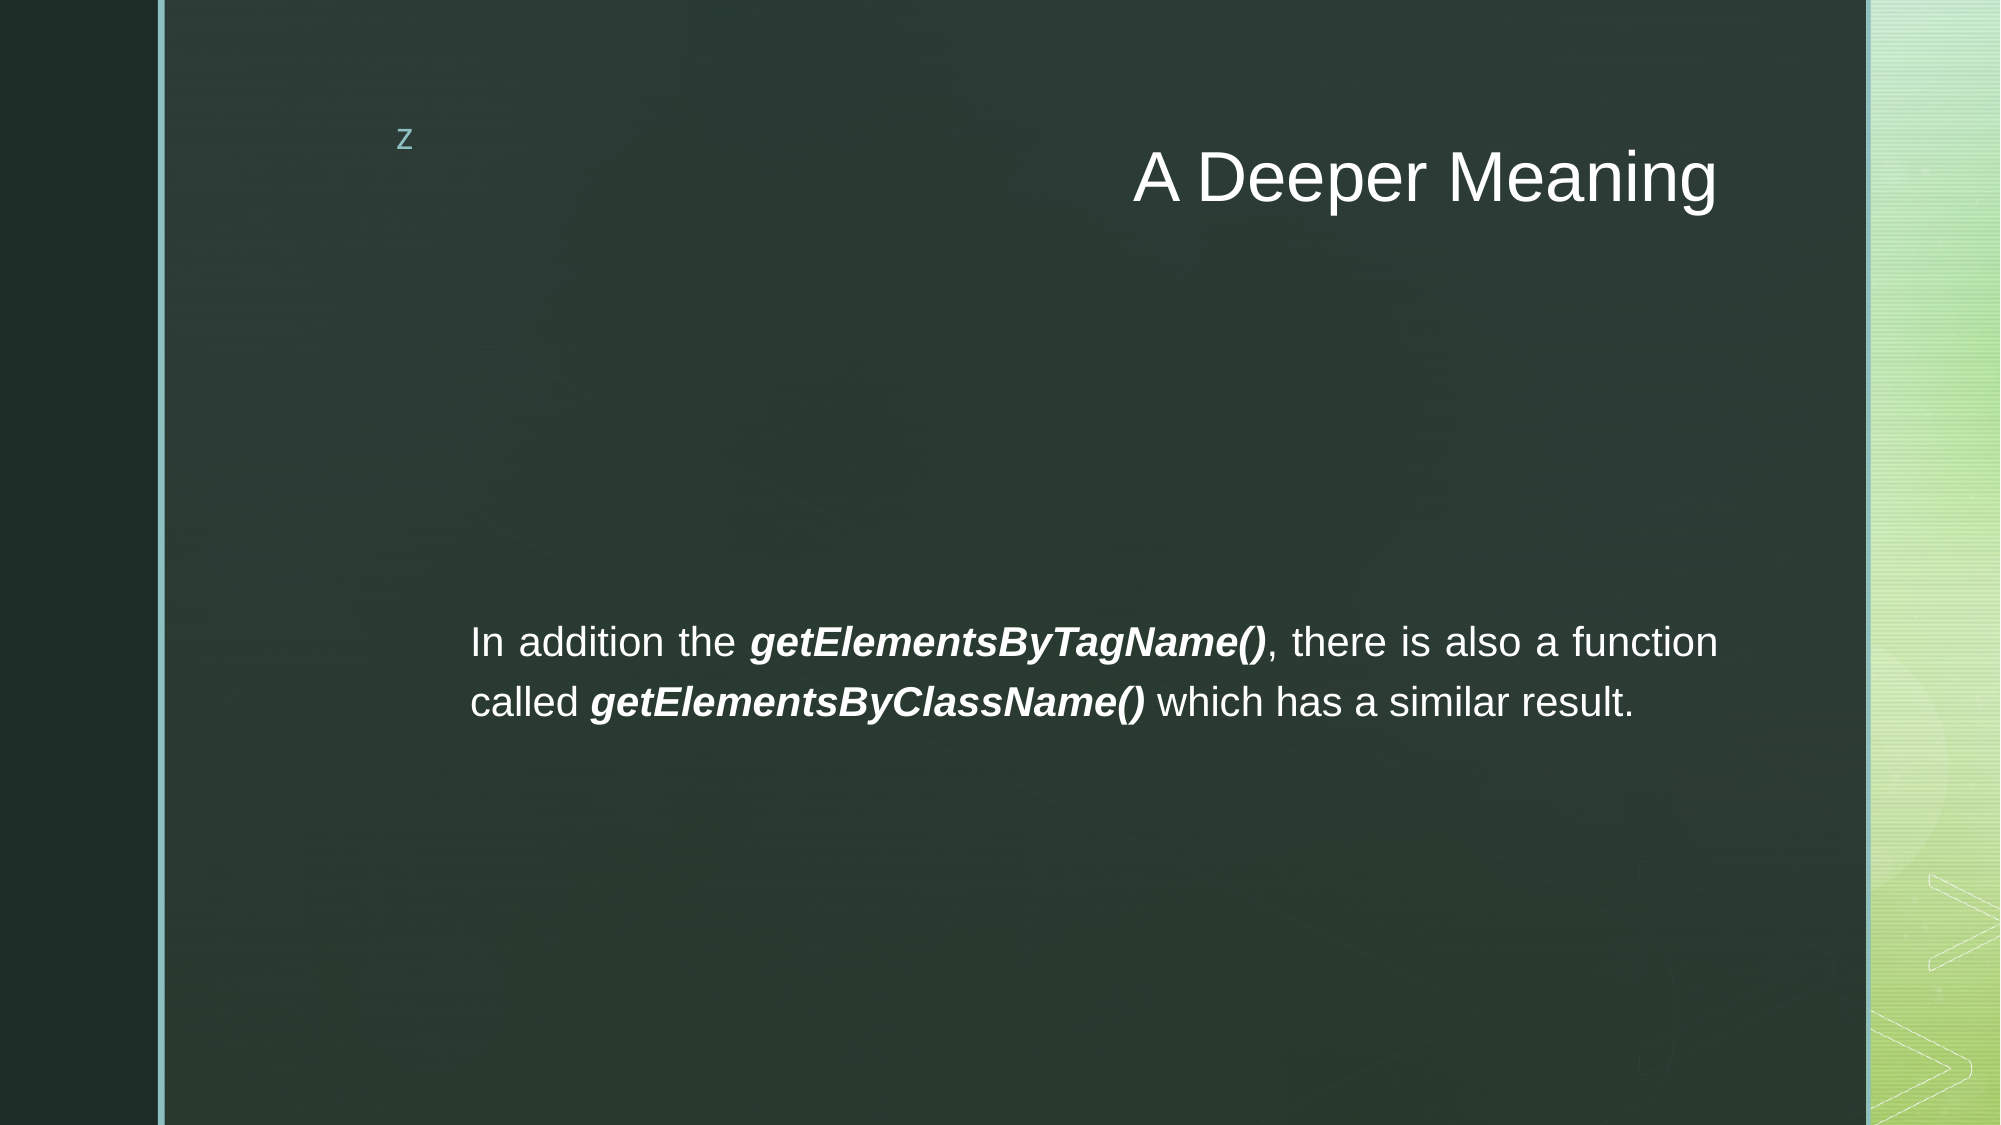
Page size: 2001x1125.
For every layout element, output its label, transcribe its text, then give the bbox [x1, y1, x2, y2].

title A Deeper Meaning [428, 132, 1734, 310]
list In addition the getElementsByTagName(), there is also a function called getElementsByClassName() which has a similar result. [454, 336, 1734, 993]
picture [1871, 0, 2001, 1125]
